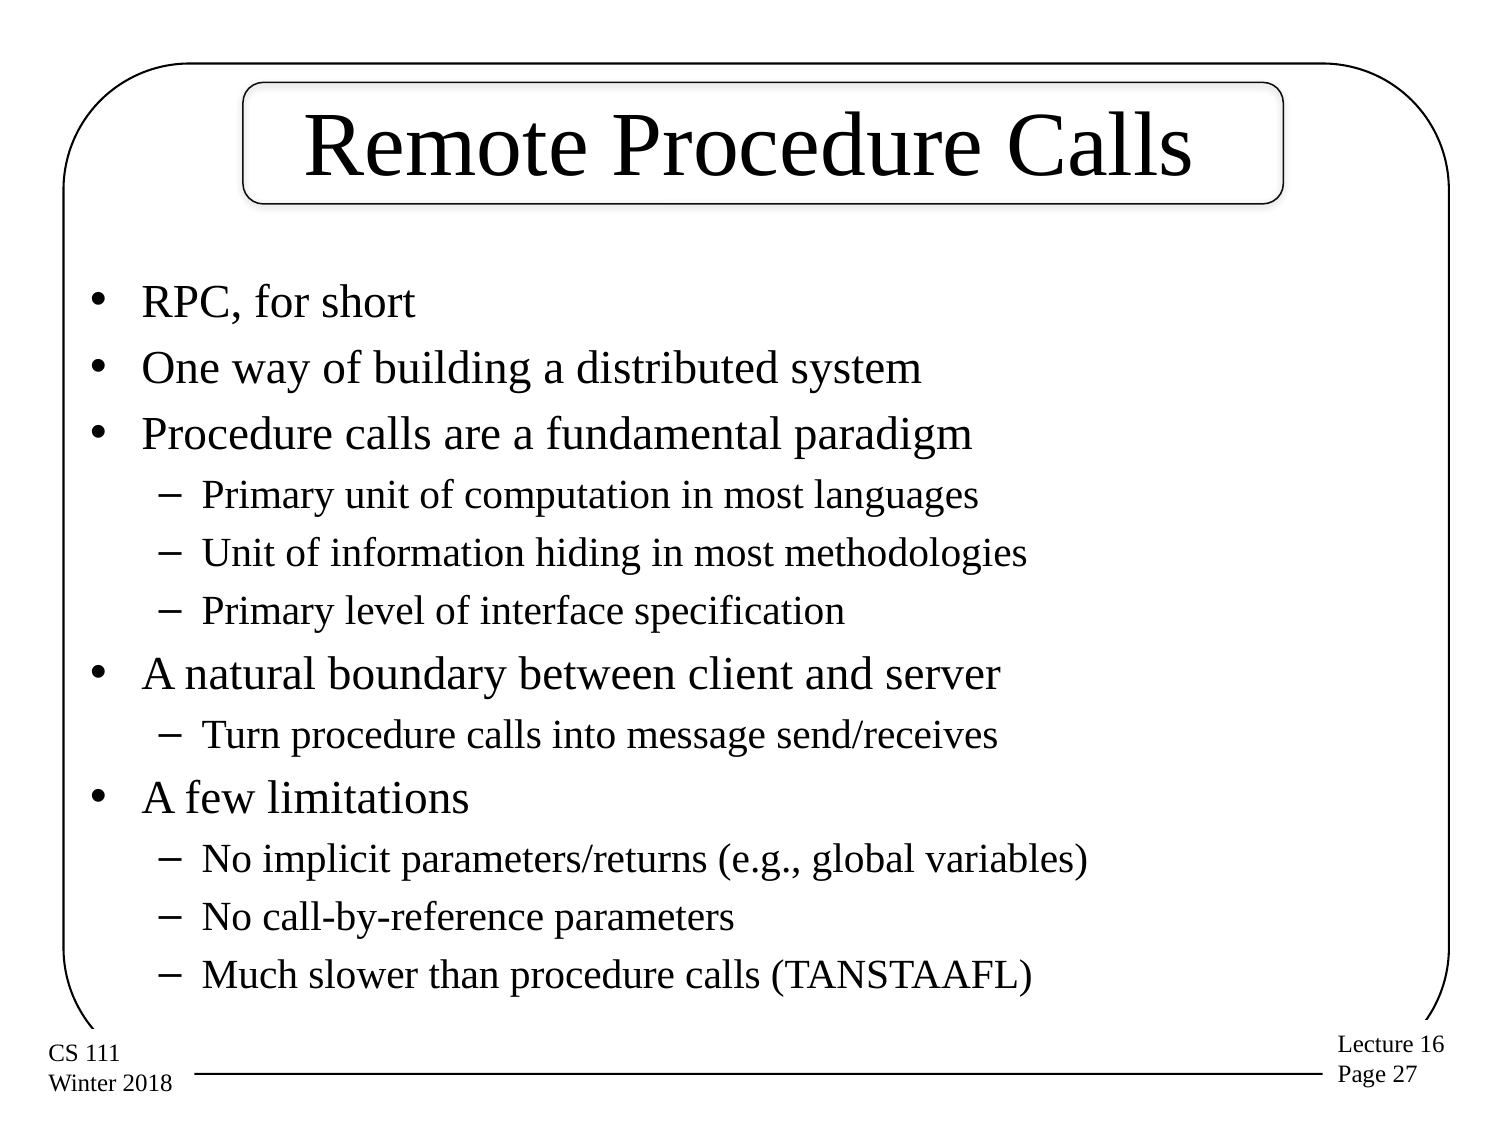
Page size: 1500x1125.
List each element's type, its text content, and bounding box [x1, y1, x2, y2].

text_box [242, 81, 1285, 205]
title Remote Procedure Calls [74, 44, 1426, 233]
list RPC, for short One way of building a distributed system Procedure calls are a fundamental paradigm Primary unit of computation in most languages Unit of information hiding in most methodologies Primary level of interface specification A natural boundary between client and server Turn procedure calls into message send/receives A few limitations No implicit parameters/returns (e.g., global variables) No call-by-reference parameters Much slower than procedure calls (TANSTAAFL) [74, 262, 1426, 1006]
